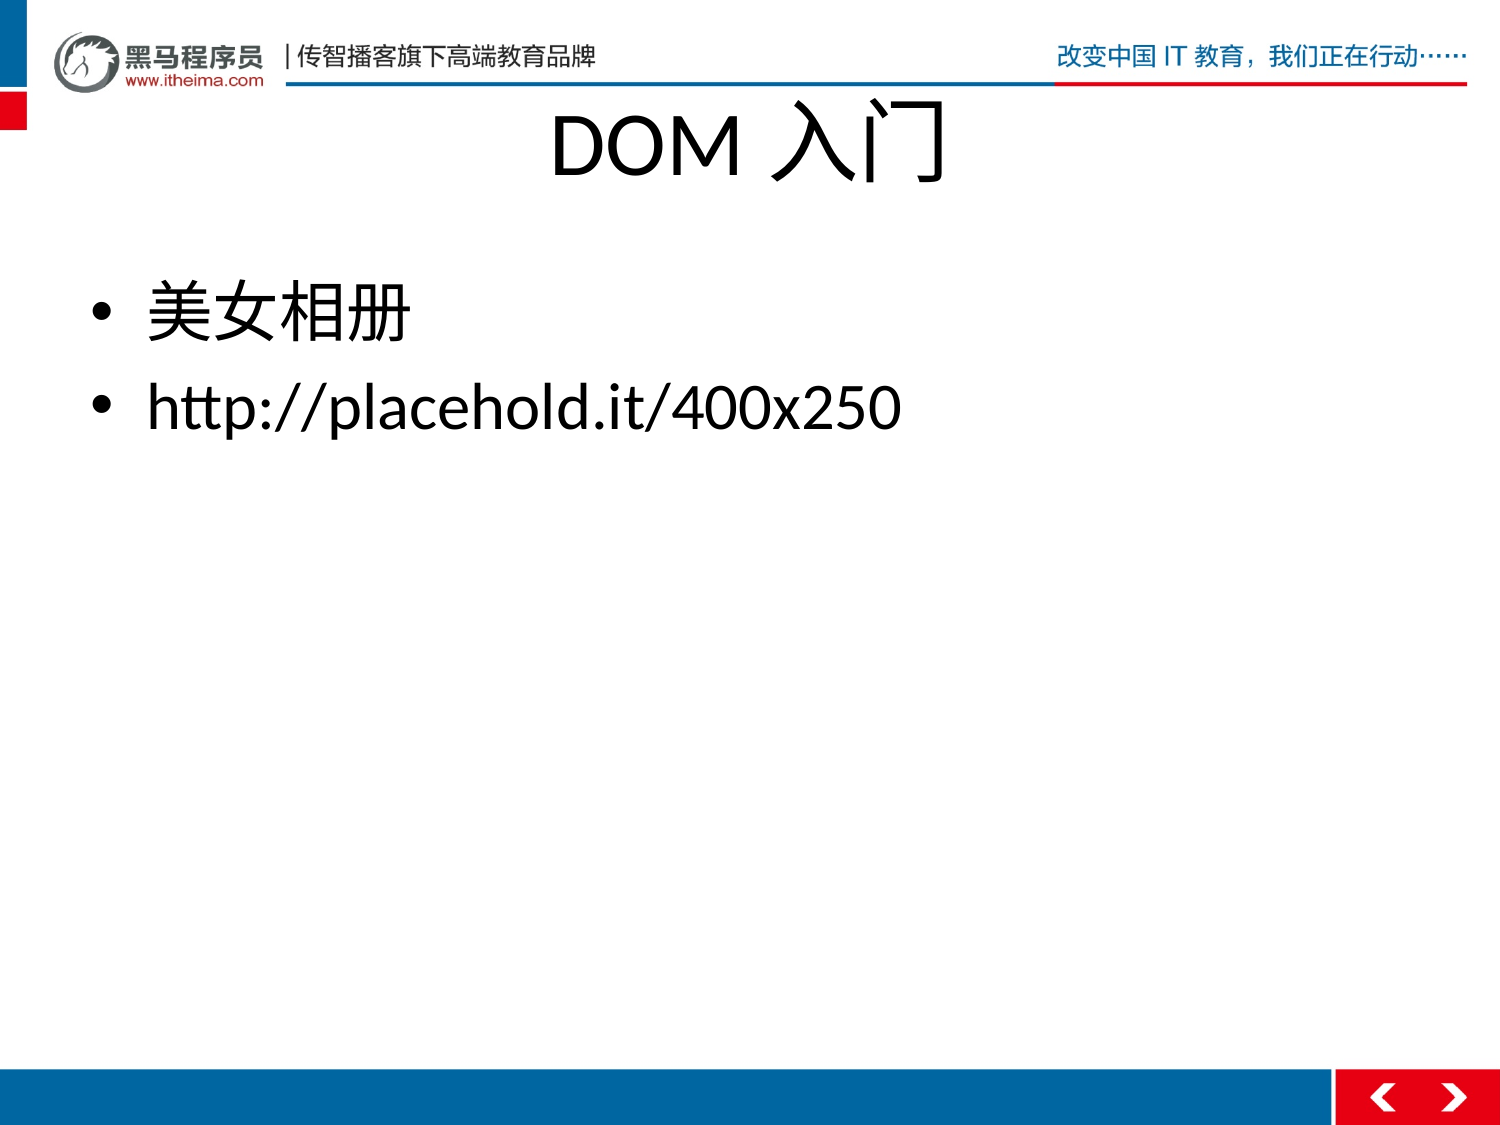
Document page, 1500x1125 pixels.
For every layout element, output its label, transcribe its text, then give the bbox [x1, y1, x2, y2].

picture [0, 0, 1500, 1125]
title DOM入门 [75, 45, 1425, 233]
list 美女相册 http://placehold.it/400x250 [75, 262, 1425, 1005]
